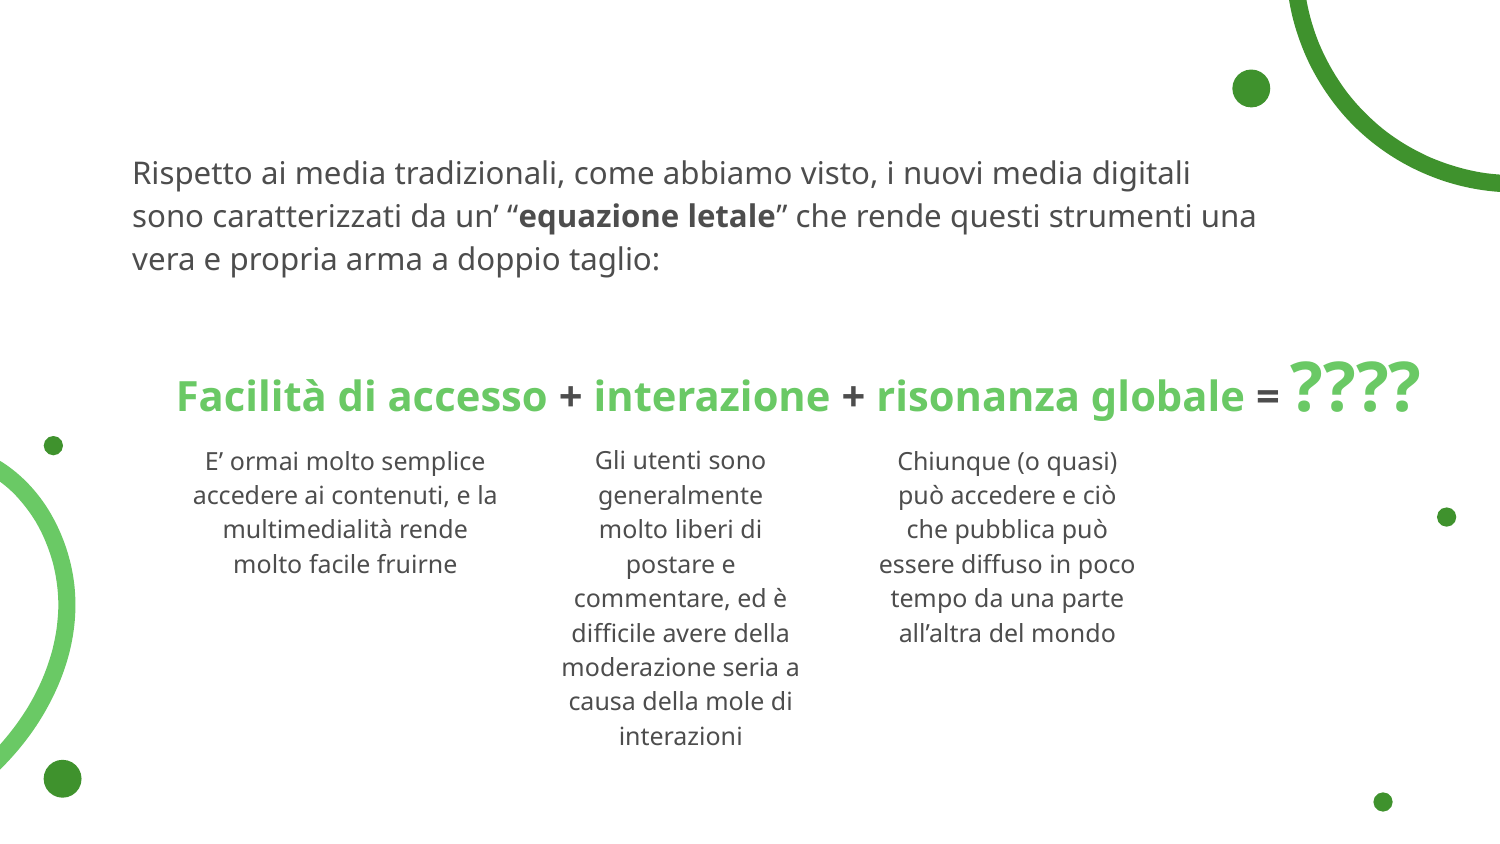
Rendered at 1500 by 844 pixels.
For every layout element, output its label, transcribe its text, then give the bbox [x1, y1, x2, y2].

text_box Gli utenti sono generalmente molto liberi di postare e commentare, ed è difficile avere della moderazione seria a causa della mole di interazioni [545, 425, 817, 766]
text_box E’ ormai molto semplice accedere ai contenuti, e la multimedialità rende molto facile fruirne [175, 425, 516, 594]
title Facilità di accesso + interazione + risonanza globale = ???? [160, 328, 1438, 439]
text_box Chiunque (o quasi) può accedere e ciò che pubblica può essere diffuso in poco tempo da una parte all’altra del mondo [861, 425, 1154, 663]
list Rispetto ai media tradizionali, come abbiamo visto, i nuovi media digitali sono caratterizzati da un’ “equazione letale” che rende questi strumenti una vera e propria arma a doppio taglio: [116, 188, 1282, 299]
